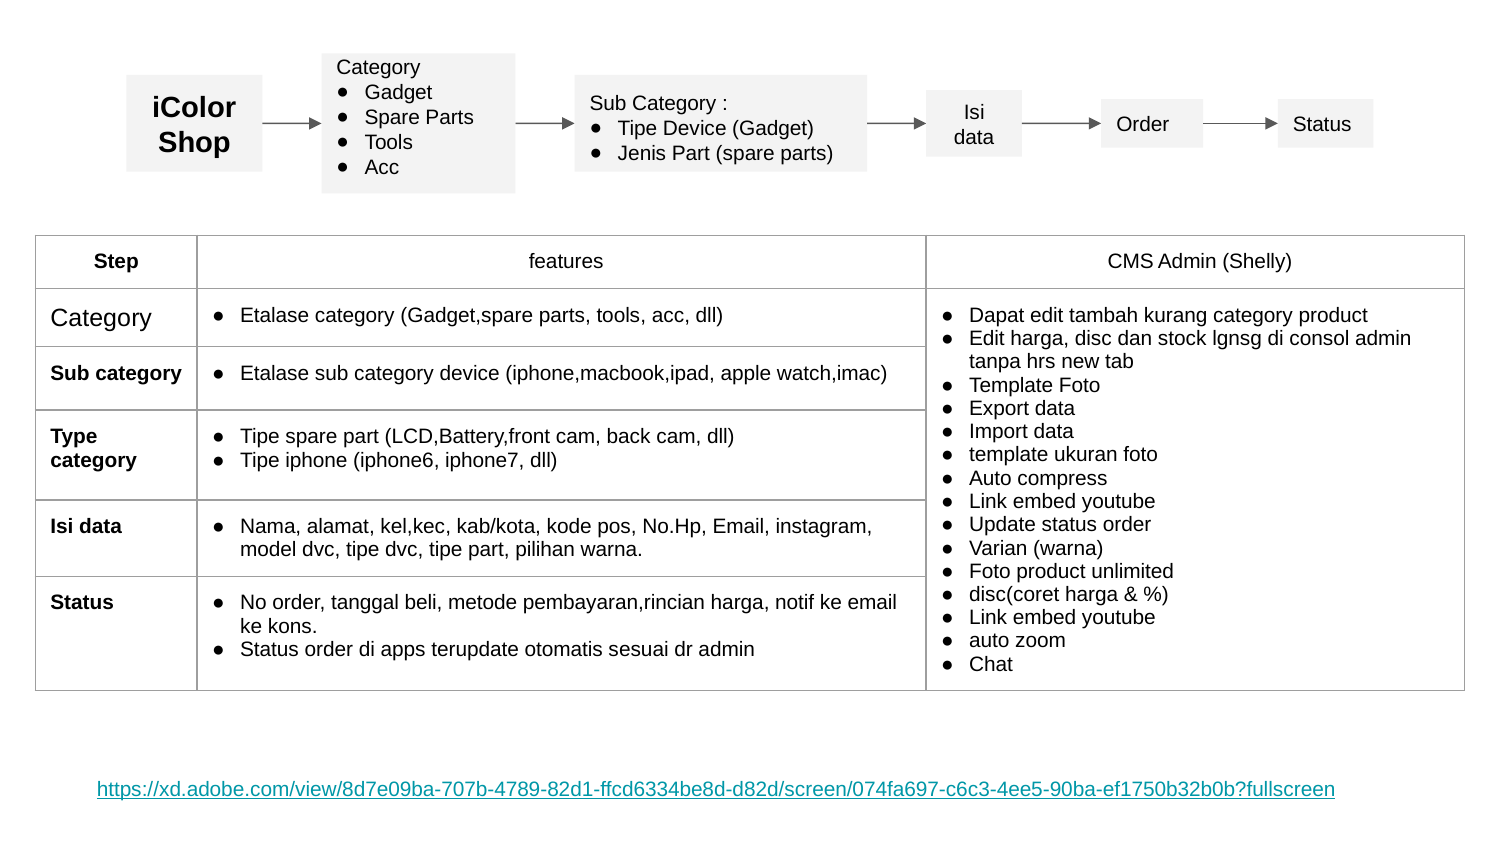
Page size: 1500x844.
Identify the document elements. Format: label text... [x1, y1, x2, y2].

table_cell Dapat edit tambah kurang category product Edit harga, disc dan stock lgnsg di consol admin tanpa hrs new tab Template Foto Export data Import data template ukuran foto Auto compress Link embed youtube Update status order Varian (warna) Foto product unlimited disc(coret harga & %) Link embed youtube auto zoom Chat [927, 289, 1464, 690]
table_cell Type category [36, 411, 196, 499]
text_box Isi data [926, 90, 1022, 157]
table_cell Sub category [36, 347, 196, 409]
table_cell Tipe spare part (LCD,Battery,front cam, back cam, dll) Tipe iphone (iphone6, iphone7, dll) [198, 411, 925, 499]
text_box Order [1101, 99, 1204, 148]
table_cell Category [36, 289, 196, 346]
text_box https://xd.adobe.com/view/8d7e09ba-707b-4789-82d1-ffcd6334be8d-d82d/screen/074fa697-c6c3-4ee5-90ba-ef1750b32b0b?fullscreen [81, 760, 1360, 810]
text_box iColor Shop [126, 74, 263, 172]
text_box Status [1277, 99, 1374, 148]
text_box Category Gadget Spare Parts Tools Acc [321, 53, 516, 194]
text_box Sub Category : Tipe Device (Gadget) Jenis Part (spare parts) [574, 74, 868, 172]
table_cell Etalase category (Gadget,spare parts, tools, acc, dll) [198, 289, 925, 346]
table_cell No order, tanggal beli, metode pembayaran,rincian harga, notif ke email ke kons. Status order di apps terupdate otomatis sesuai dr admin [198, 577, 925, 690]
table_cell Isi data [36, 501, 196, 576]
table_header features [198, 236, 925, 288]
table_cell Status [36, 577, 196, 690]
table_header Step [36, 236, 196, 288]
table_cell Nama, alamat, kel,kec, kab/kota, kode pos, No.Hp, Email, instagram, model dvc, tipe dvc, tipe part, pilihan warna. [198, 501, 925, 576]
table_cell Etalase sub category device (iphone,macbook,ipad, apple watch,imac) [198, 347, 925, 409]
table_header CMS Admin (Shelly) [927, 236, 1464, 288]
